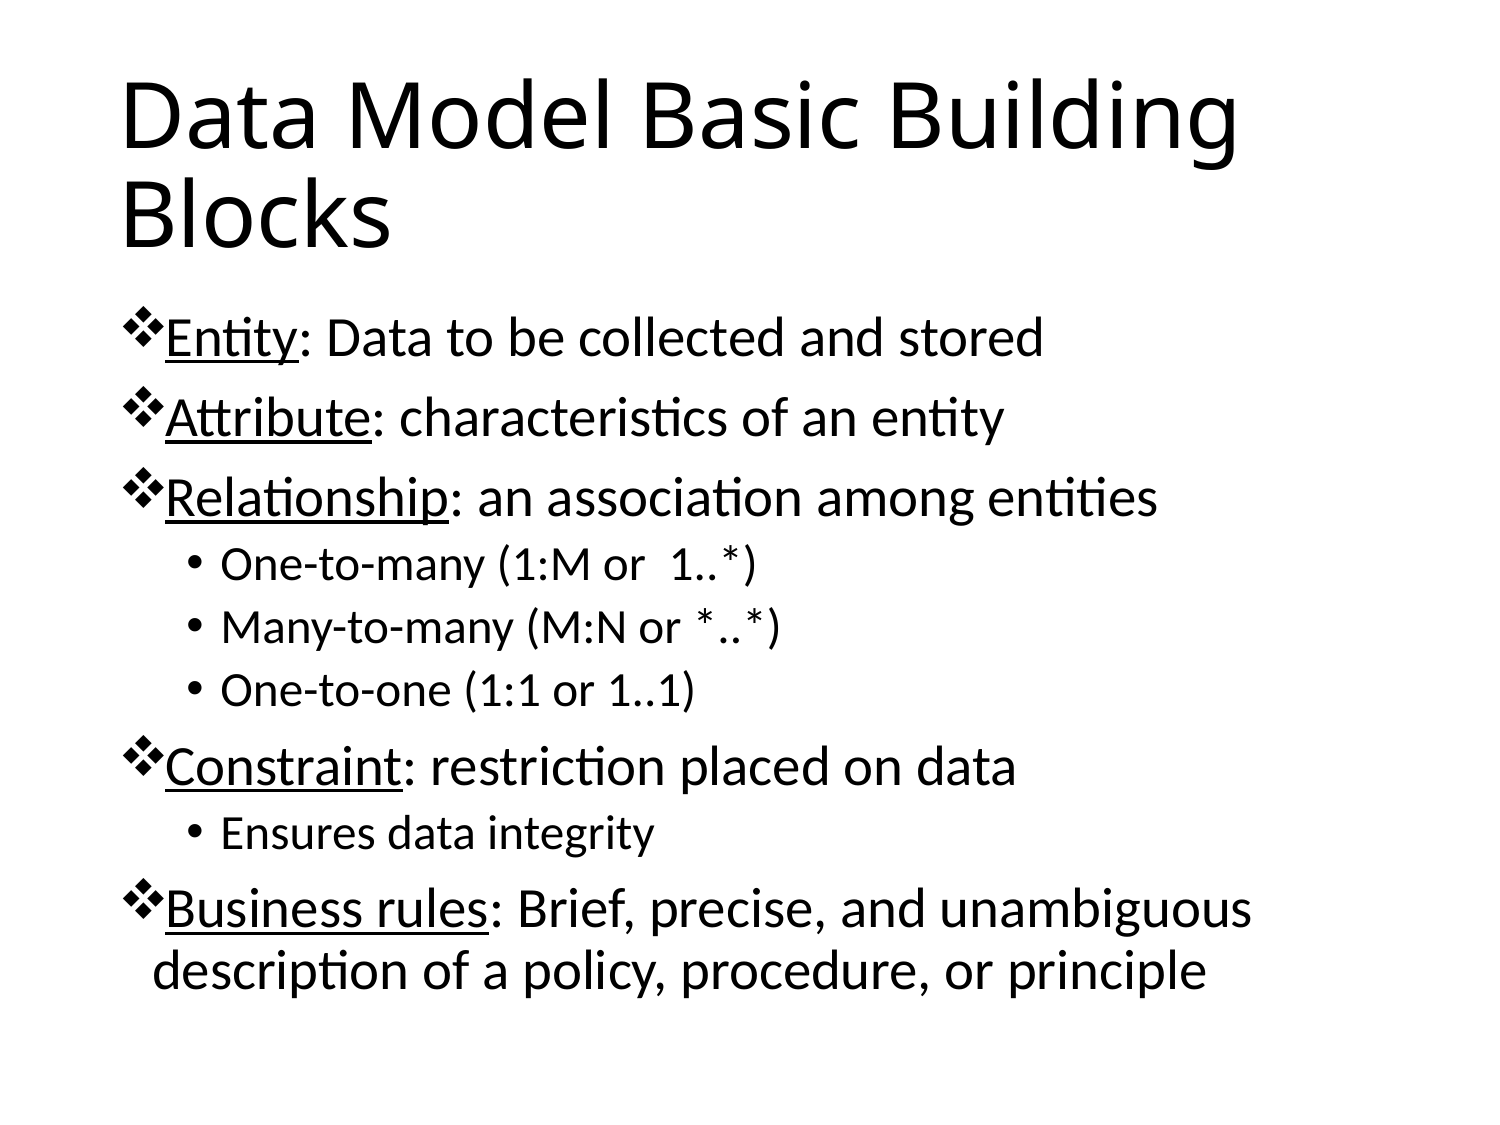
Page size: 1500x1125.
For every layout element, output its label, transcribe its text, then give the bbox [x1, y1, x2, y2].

title Data Model Basic Building Blocks [103, 59, 1397, 278]
list Entity: Data to be collected and stored Attribute: characteristics of an entity Relationship: an association among entities One-to-many (1:M or 1..*) Many-to-many (M:N or *..*) One-to-one (1:1 or 1..1) Constraint: restriction placed on data Ensures data integrity Business rules: Brief, precise, and unambiguous description of a policy, procedure, or principle [103, 299, 1397, 1014]
